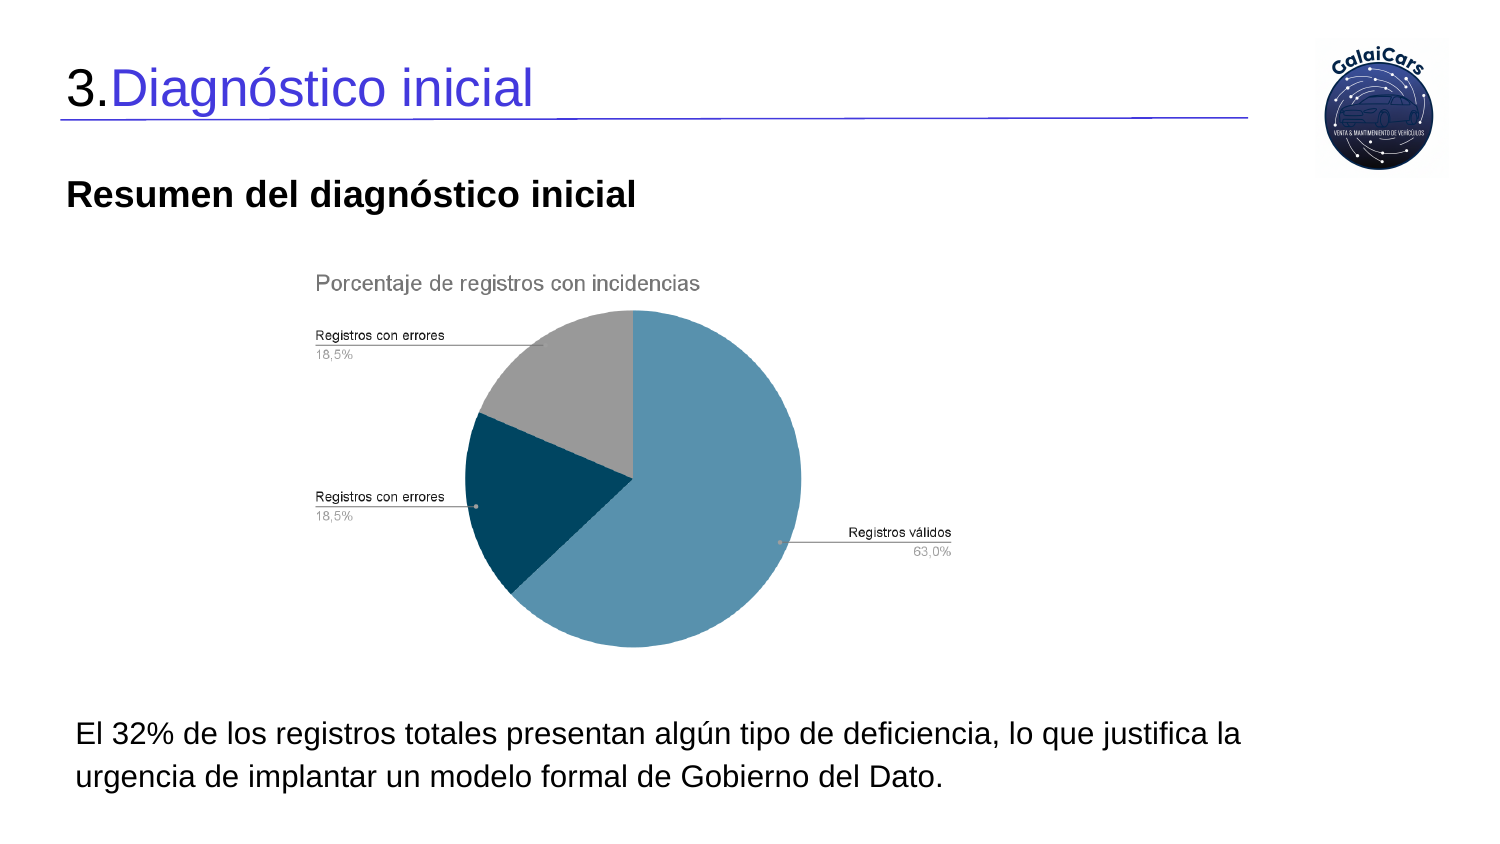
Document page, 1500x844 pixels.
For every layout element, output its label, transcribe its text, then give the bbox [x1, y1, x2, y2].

text_box El 32% de los registros totales presentan algún tipo de deficiencia, lo que justifica la urgencia de implantar un modelo formal de Gobierno del Dato. [60, 692, 1363, 809]
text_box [60, 117, 1249, 121]
picture [1315, 38, 1450, 178]
table_header Canal [59, 121, 1248, 126]
title 3.Diagnóstico inicial [51, 38, 1313, 133]
picture [293, 248, 973, 669]
text_box Resumen del diagnóstico inicial [51, 148, 1048, 230]
